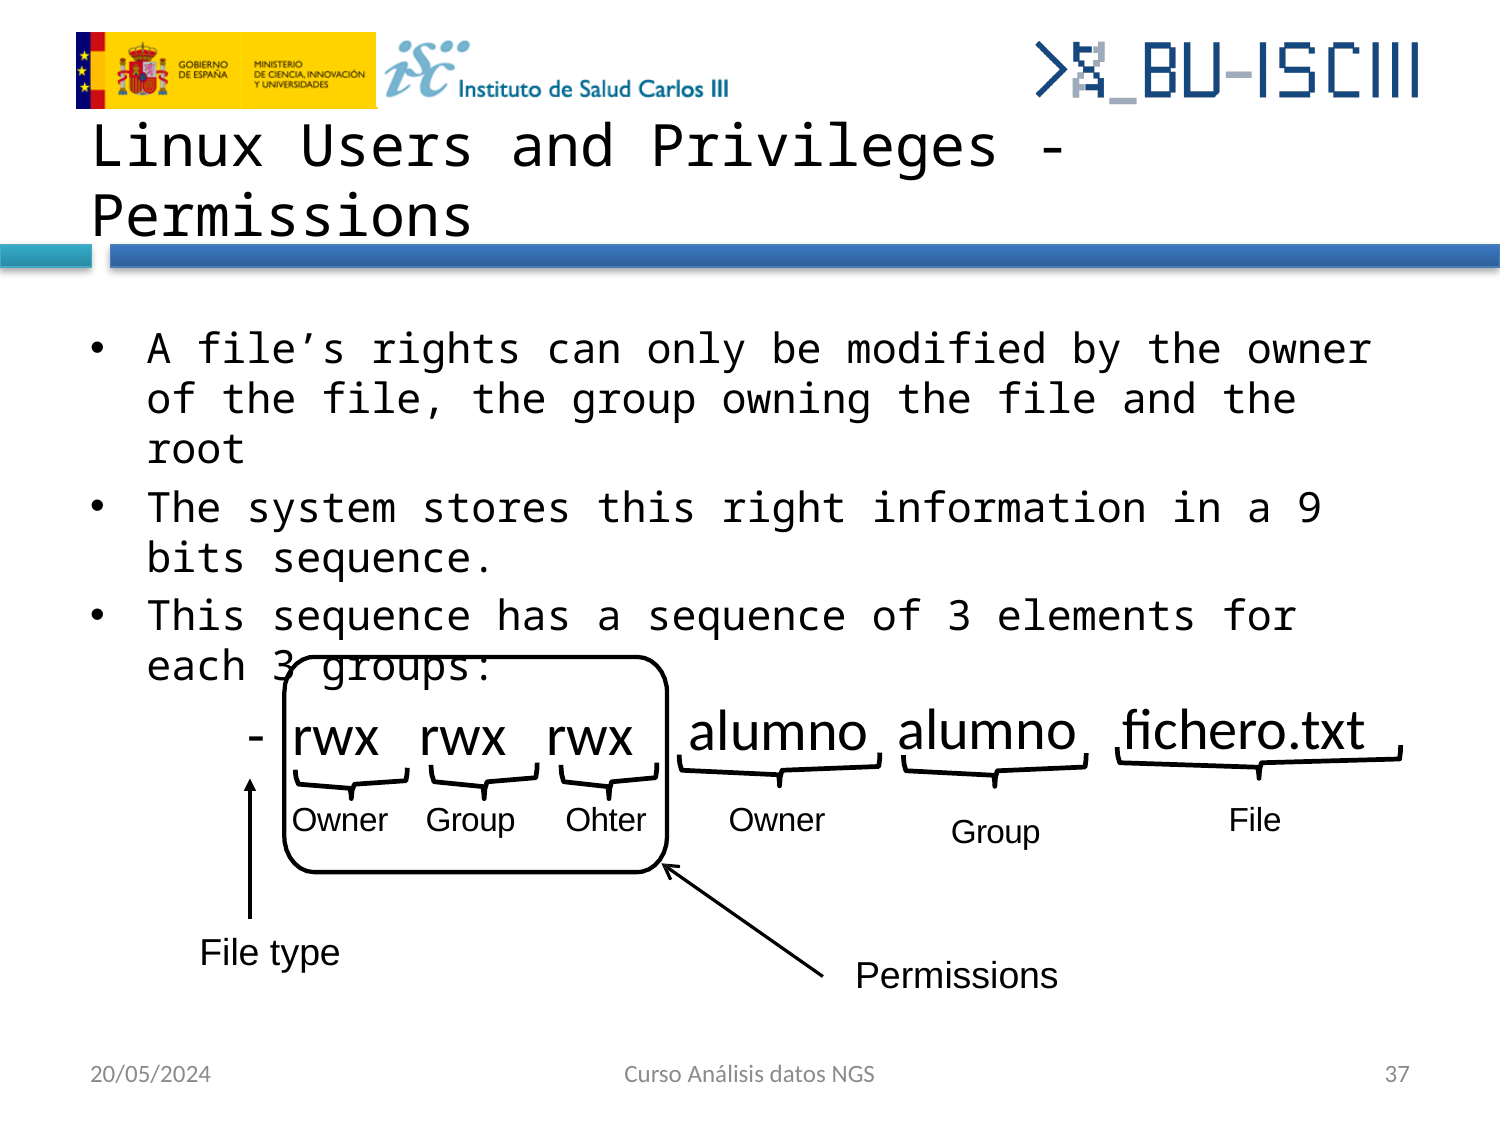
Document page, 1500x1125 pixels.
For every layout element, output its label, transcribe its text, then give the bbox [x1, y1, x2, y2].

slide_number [75, 1042, 425, 1103]
slide_number 37 [1074, 1042, 1425, 1103]
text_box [206, 656, 1449, 997]
picture [76, 32, 809, 109]
list A file’s rights can only be modified by the owner of the file, the group owning the file and the root The system stores this right information in a 9 bits sequence. This sequence has a sequence of 3 elements for each 3 groups: [75, 314, 1425, 1005]
title Linux Users and Privileges - Permissions [75, 113, 1425, 244]
footer Curso Análisis datos NGS [512, 1042, 988, 1103]
text_box File type [197, 928, 201, 974]
picture [1021, 0, 1436, 138]
